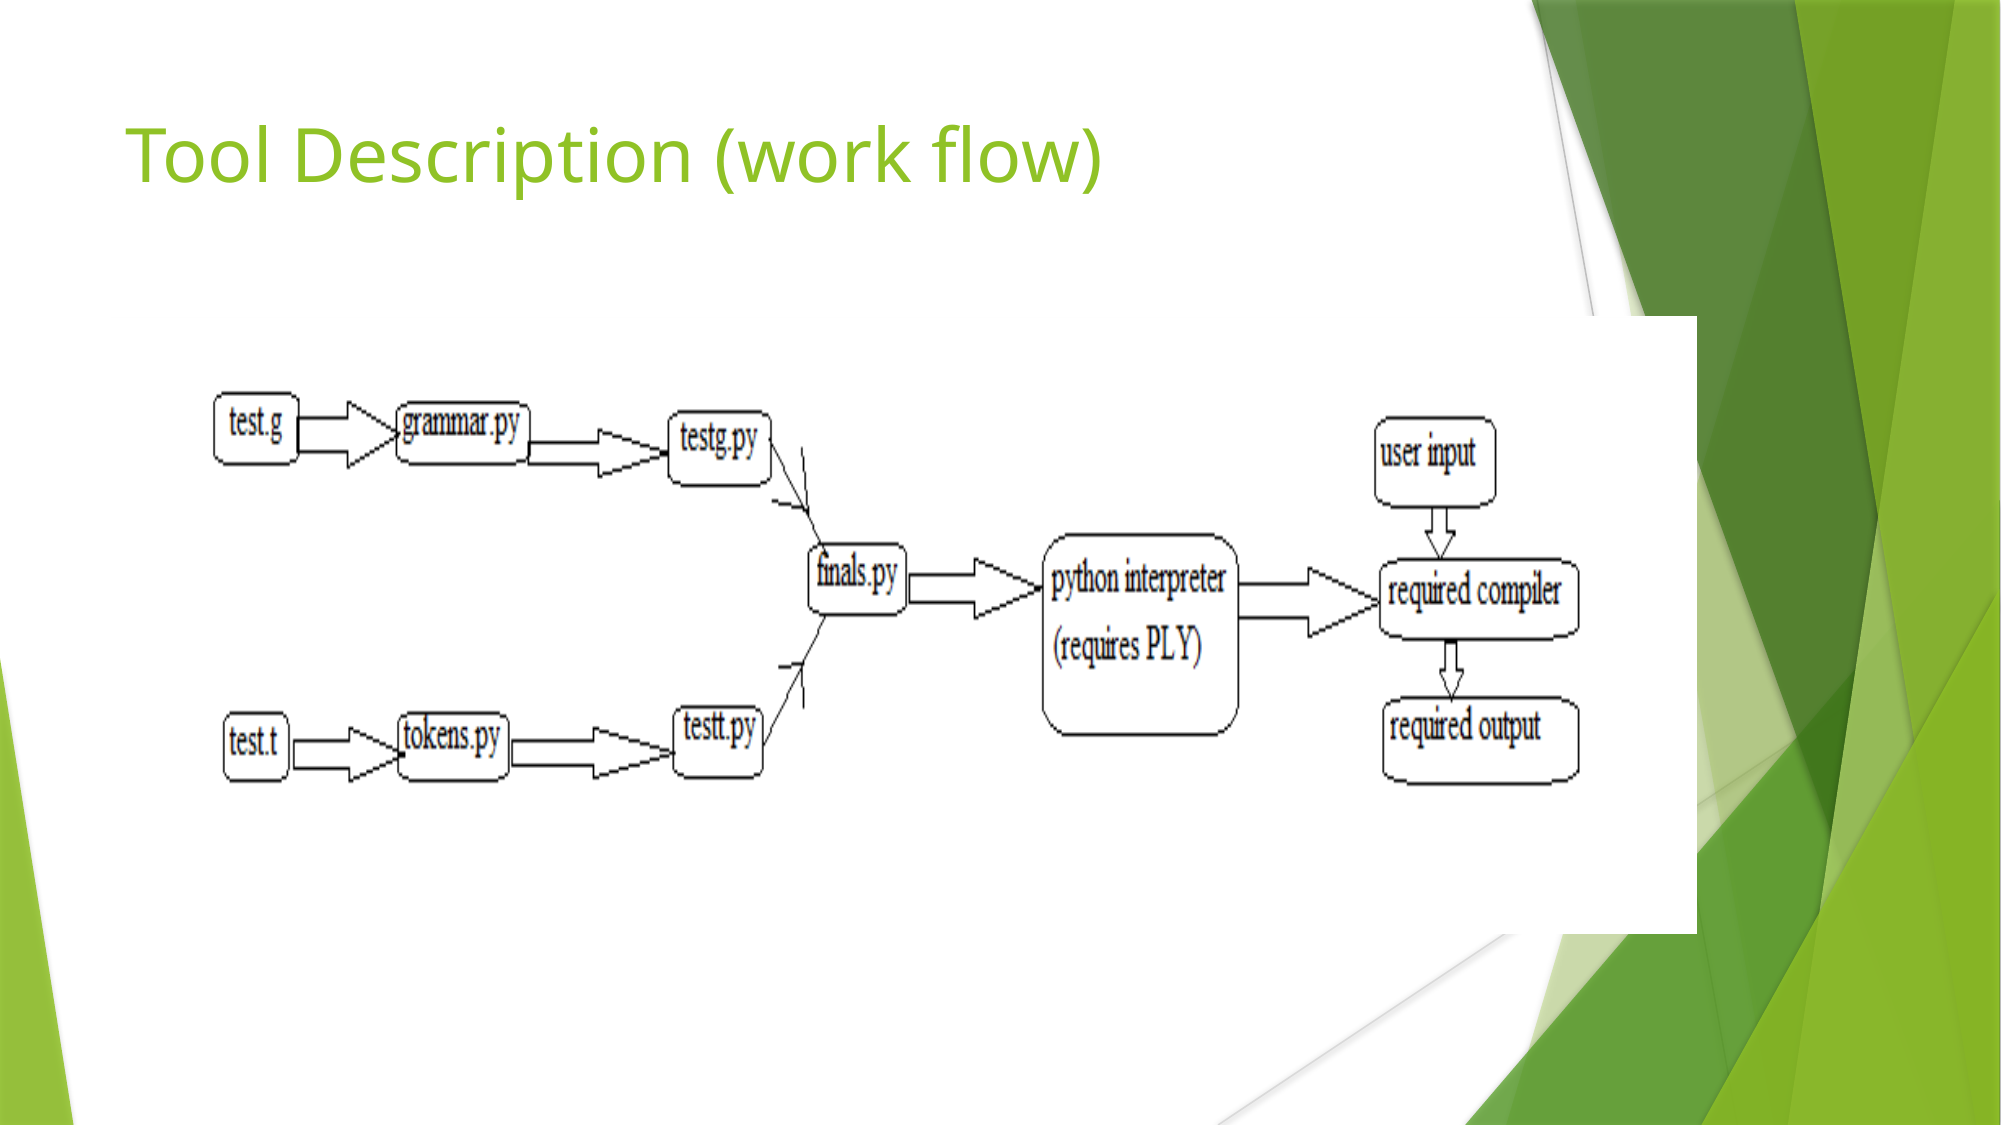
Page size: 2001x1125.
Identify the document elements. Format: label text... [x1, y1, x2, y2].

text_box Tool Description (work flow) [111, 99, 1522, 315]
picture [110, 316, 1697, 934]
